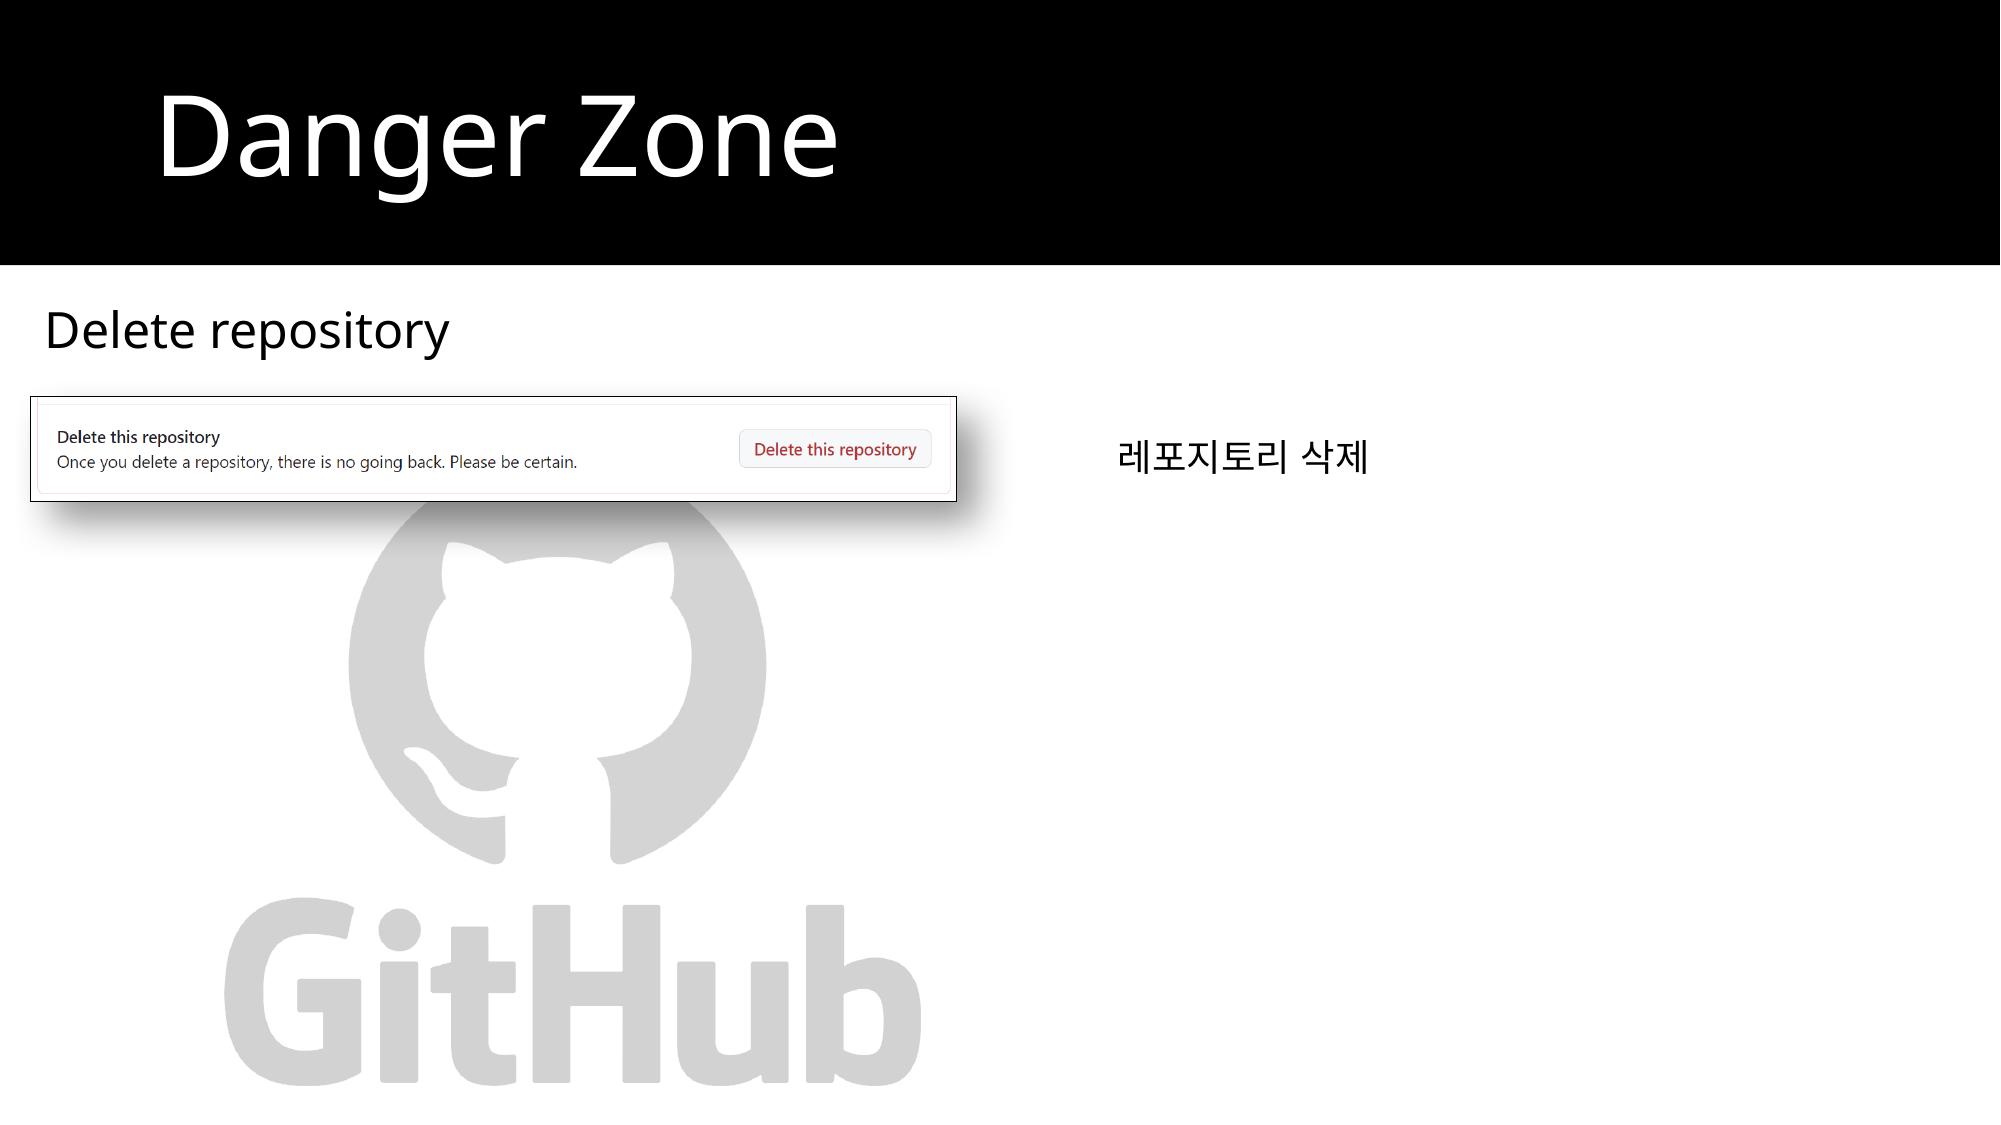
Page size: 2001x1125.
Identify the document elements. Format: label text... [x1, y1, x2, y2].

picture [29, 396, 957, 1086]
text_box 레포지토리 삭제 [1103, 426, 1385, 487]
text_box Delete repository [30, 291, 957, 367]
text_box [0, 0, 2000, 267]
text_box Danger Zone [138, 56, 858, 207]
